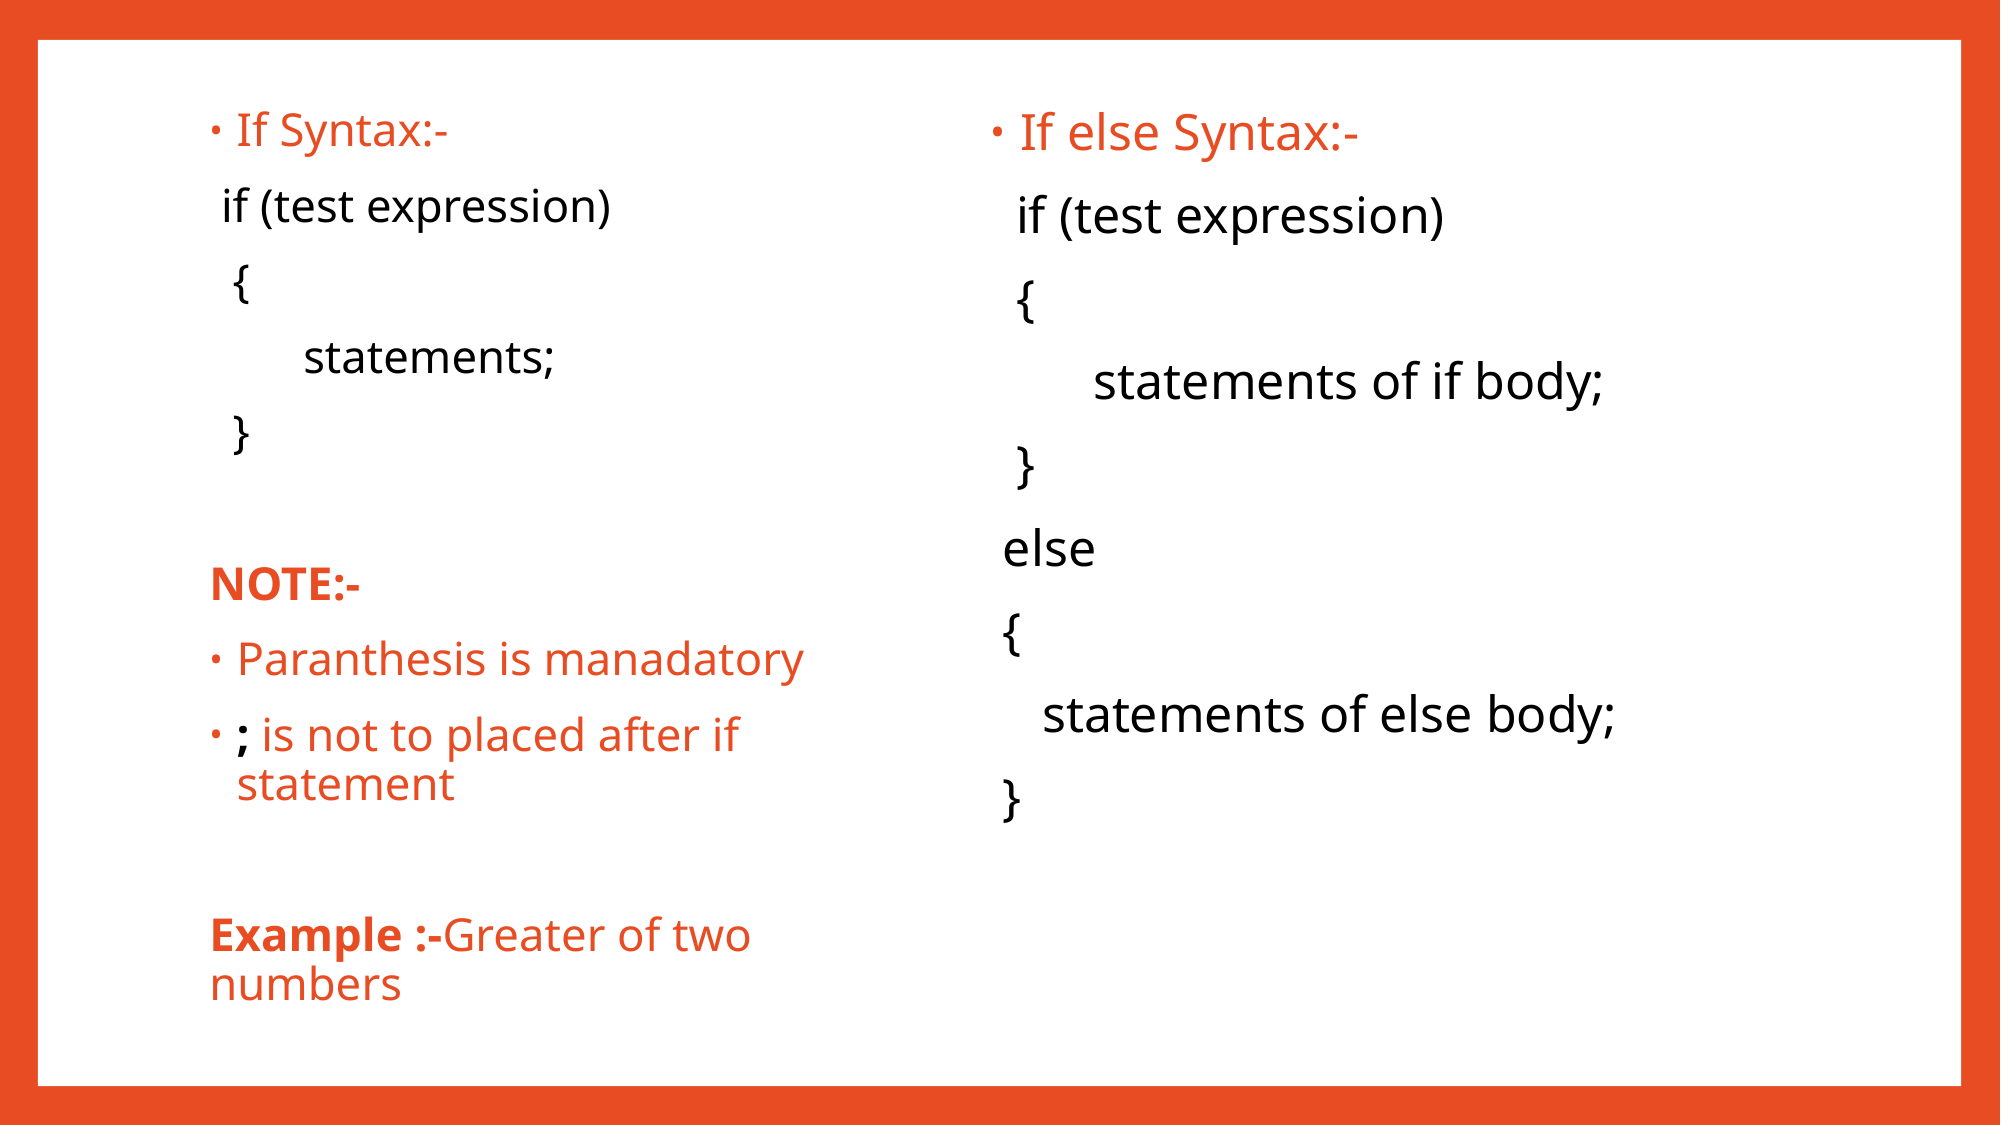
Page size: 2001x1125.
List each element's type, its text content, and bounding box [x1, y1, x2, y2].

list If Syntax:- if (test expression) { statements; } NOTE:- Paranthesis is manadatory ; is not to placed after if statement Example :-Greater of two numbers [187, 99, 968, 1025]
list If else Syntax:- if (test expression) { statements of if body; } else { statements of else body; } [967, 99, 1809, 843]
